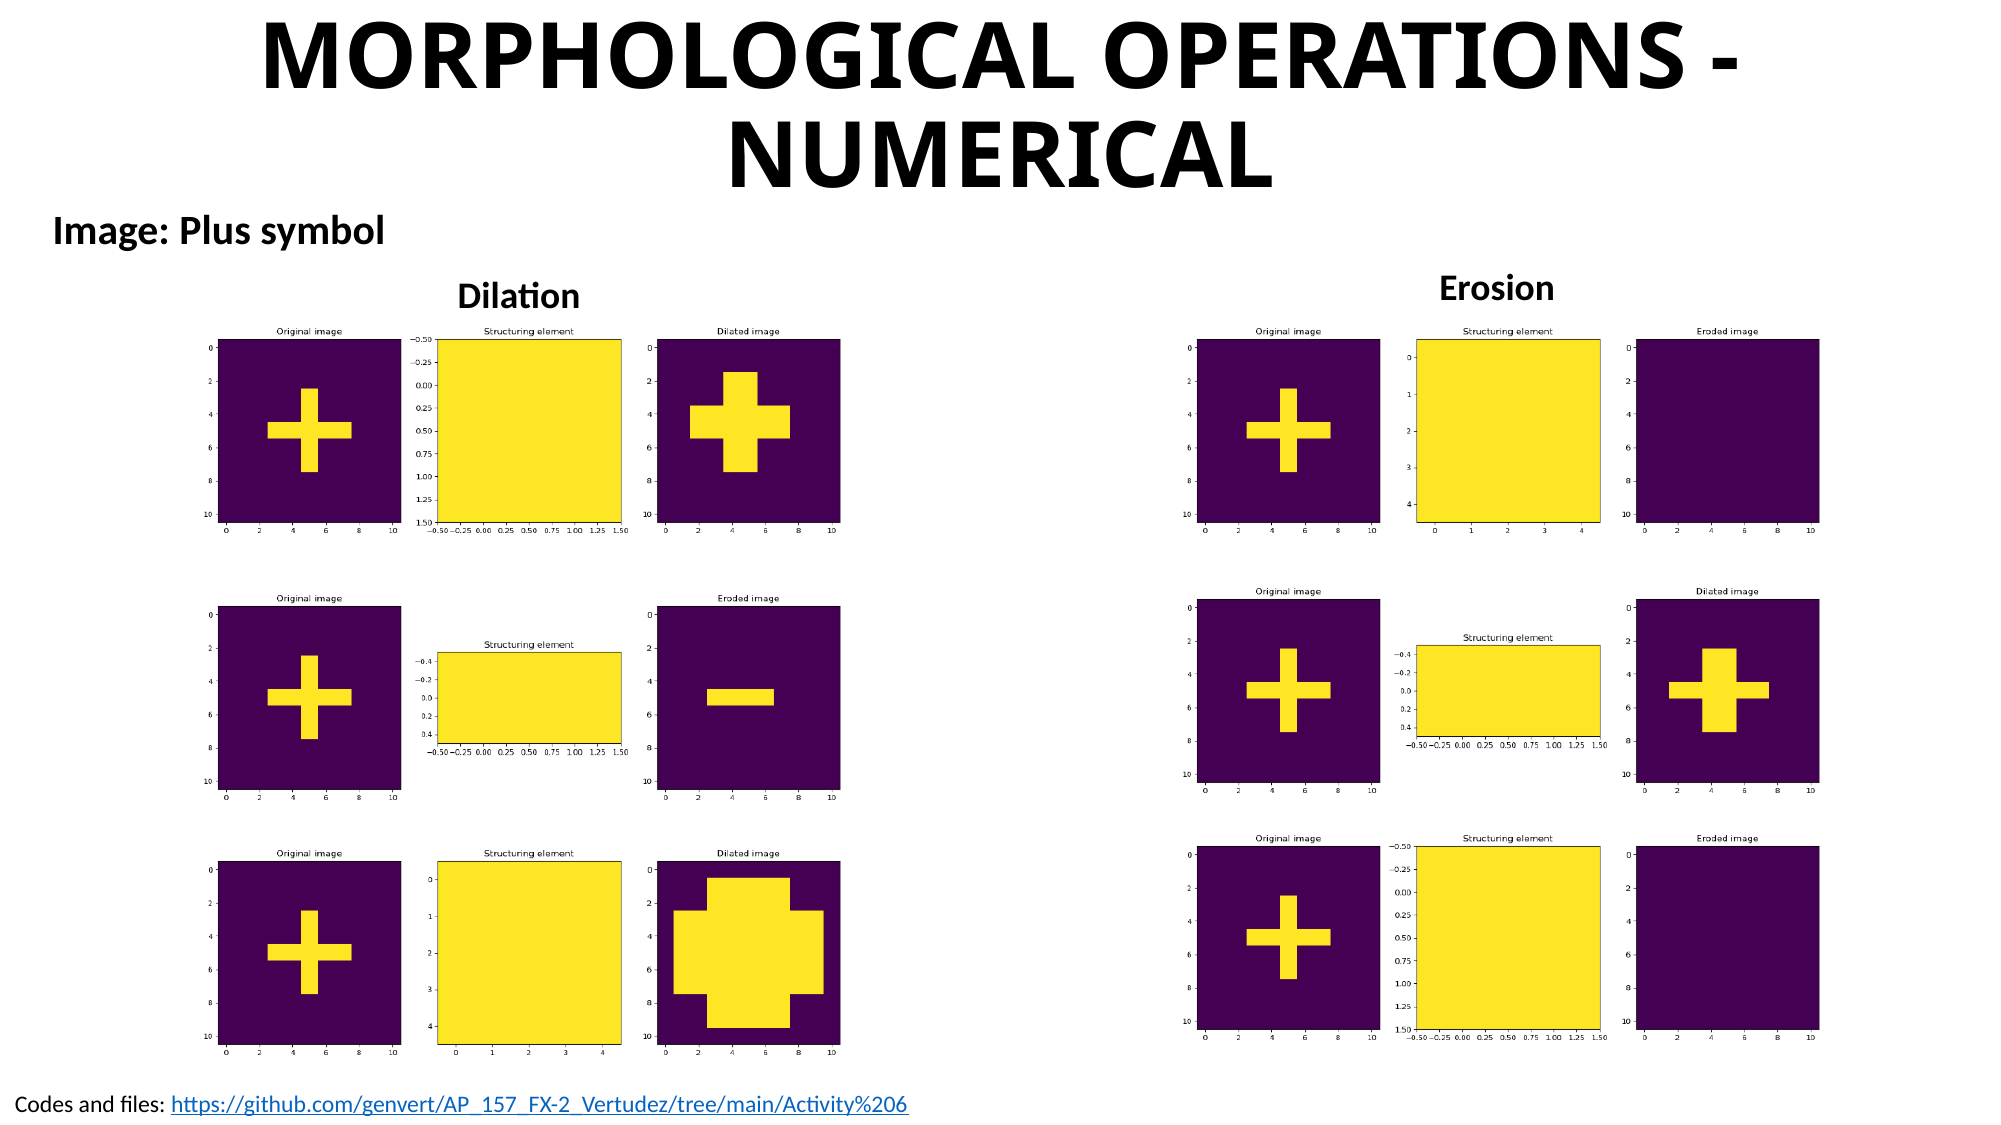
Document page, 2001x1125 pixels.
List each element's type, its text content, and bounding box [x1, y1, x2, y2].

text_box Erosion [1238, 255, 1757, 293]
text_box Dilation [260, 263, 778, 293]
text_box MORPHOLOGICAL OPERATIONS - NUMERICAL [0, 0, 2000, 218]
text_box Codes and files: https://github.com/genvert/AP_157_FX-2_Vertudez/tree/main/Activity%206 [0, 1084, 2000, 1125]
text_box Image: Plus symbol [37, 195, 556, 261]
picture [1096, 295, 1899, 1070]
picture [117, 295, 920, 1085]
